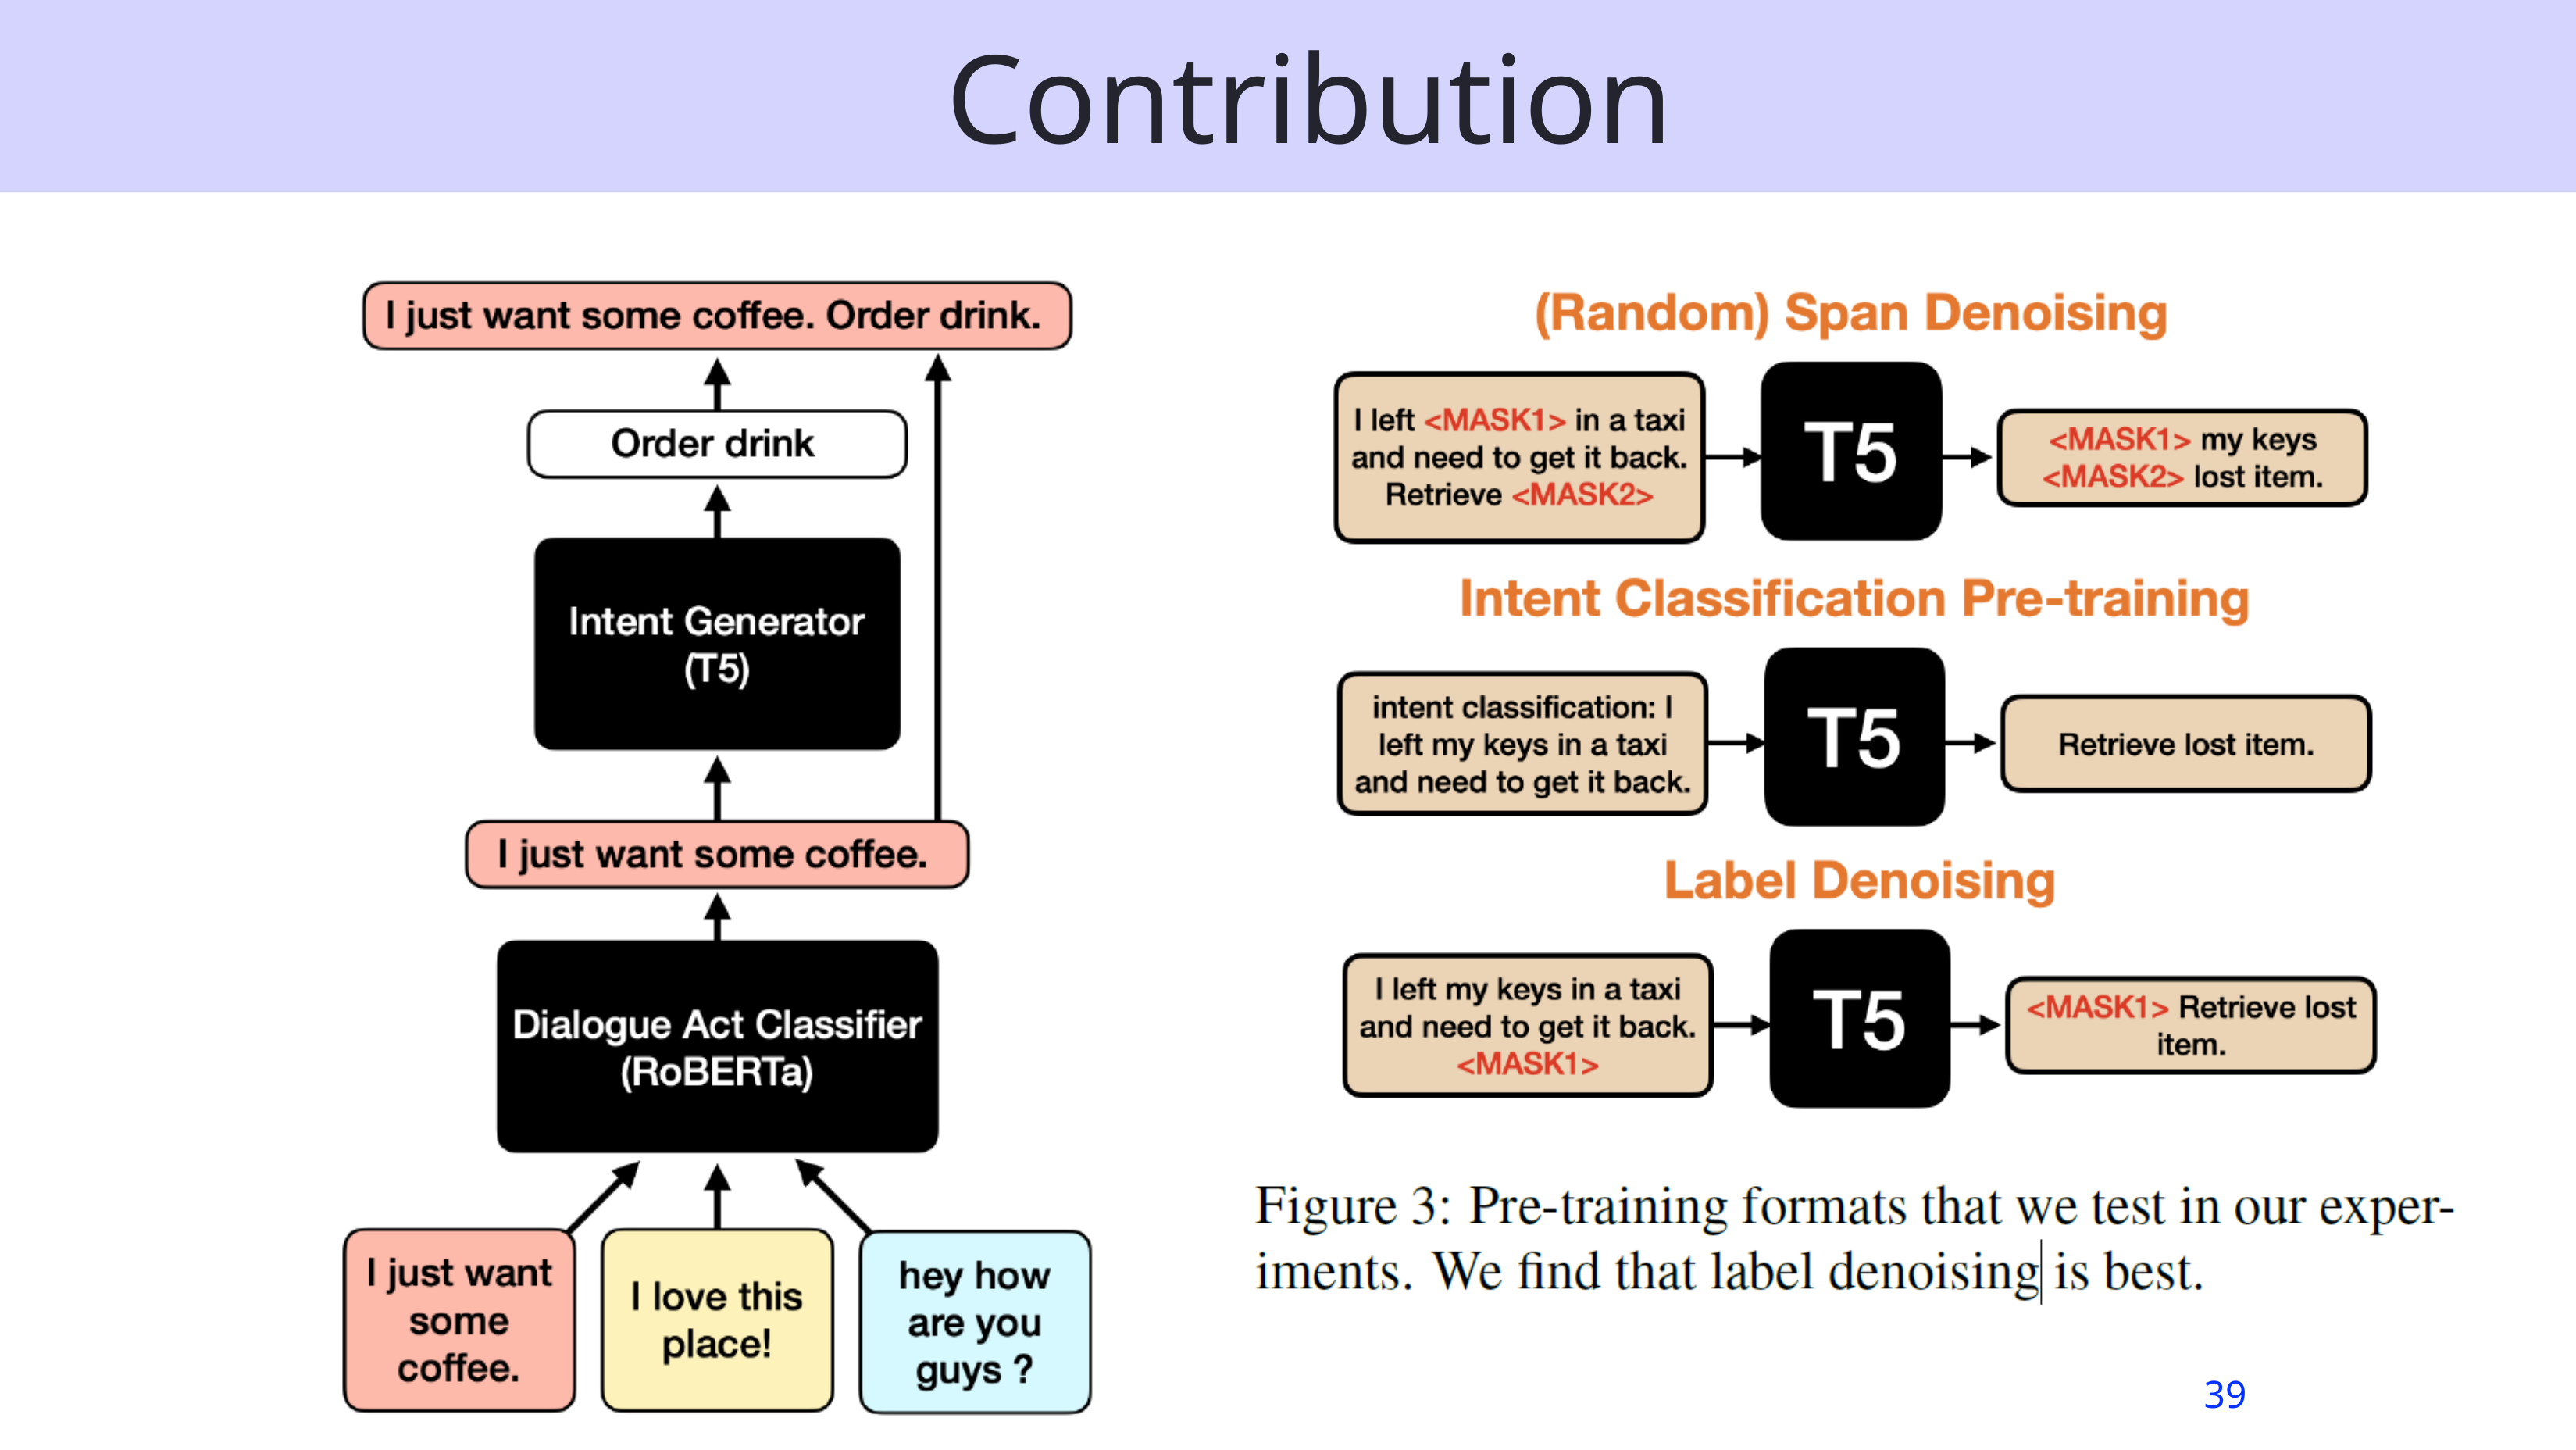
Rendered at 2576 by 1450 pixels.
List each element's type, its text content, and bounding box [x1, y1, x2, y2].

picture [223, 248, 1113, 1450]
text_box 39 [2199, 1377, 2275, 1422]
picture [1117, 248, 2478, 1323]
text_box Contribution [907, 21, 1776, 169]
